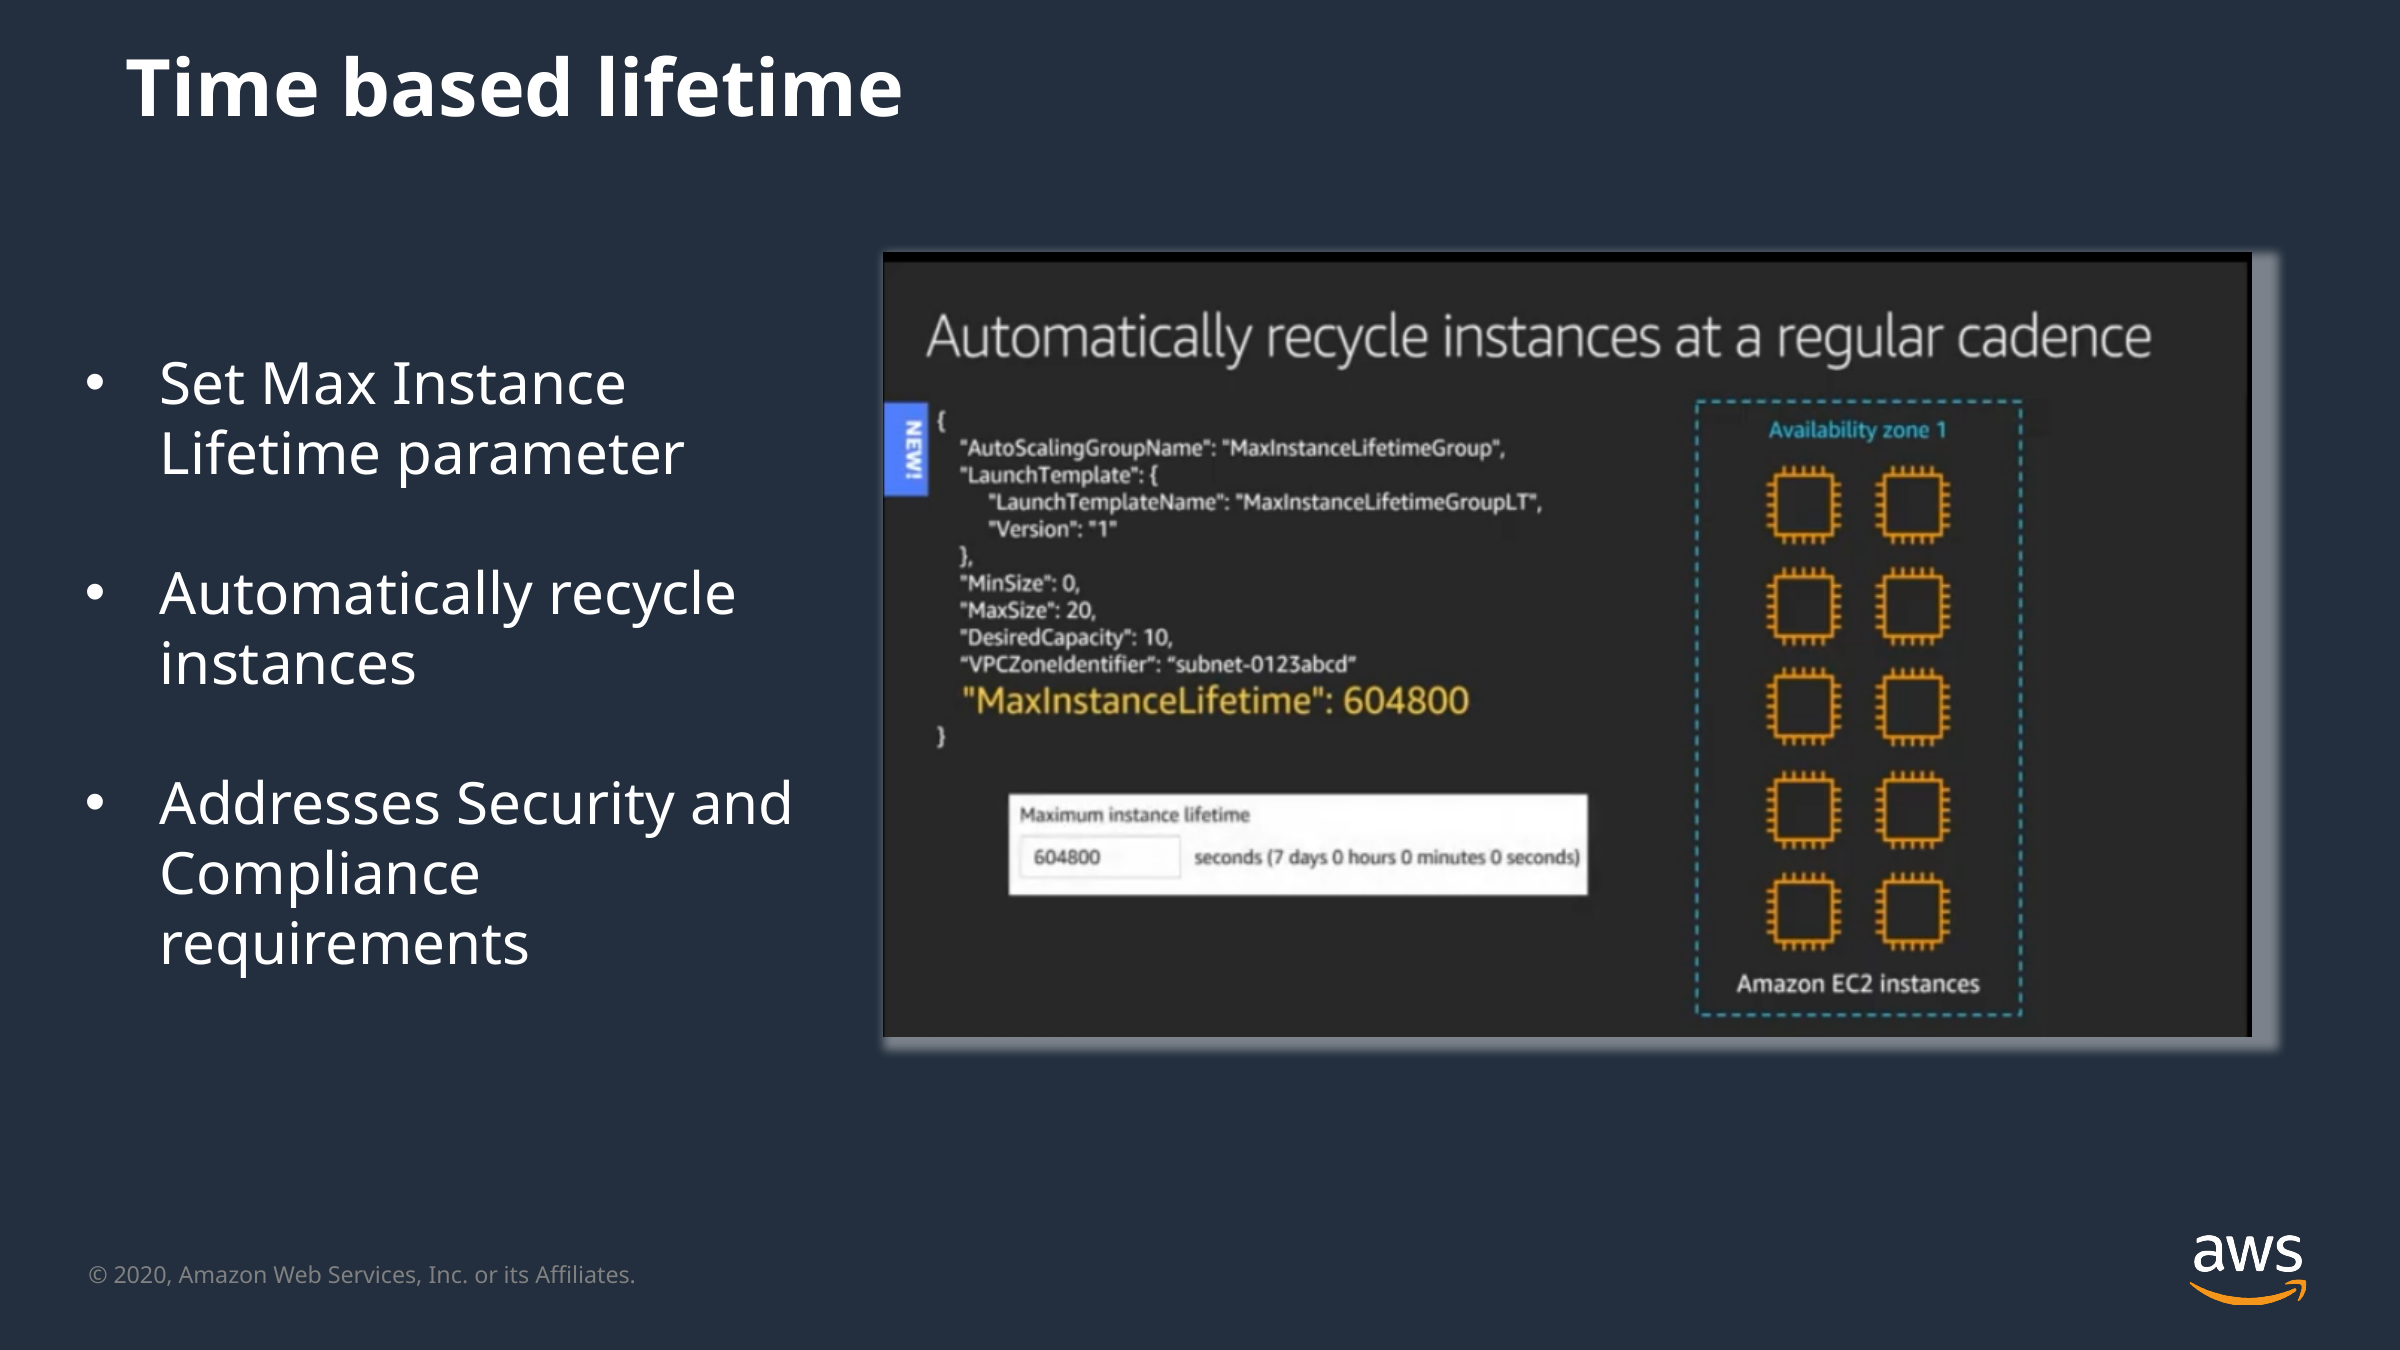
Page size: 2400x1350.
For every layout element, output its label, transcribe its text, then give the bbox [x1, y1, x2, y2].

picture [883, 252, 2252, 1037]
text_box Set Max Instance Lifetime parameter Automatically recycle instances Addresses Security and Compliance requirements [45, 126, 855, 1107]
title Time based lifetime [90, 30, 2307, 174]
